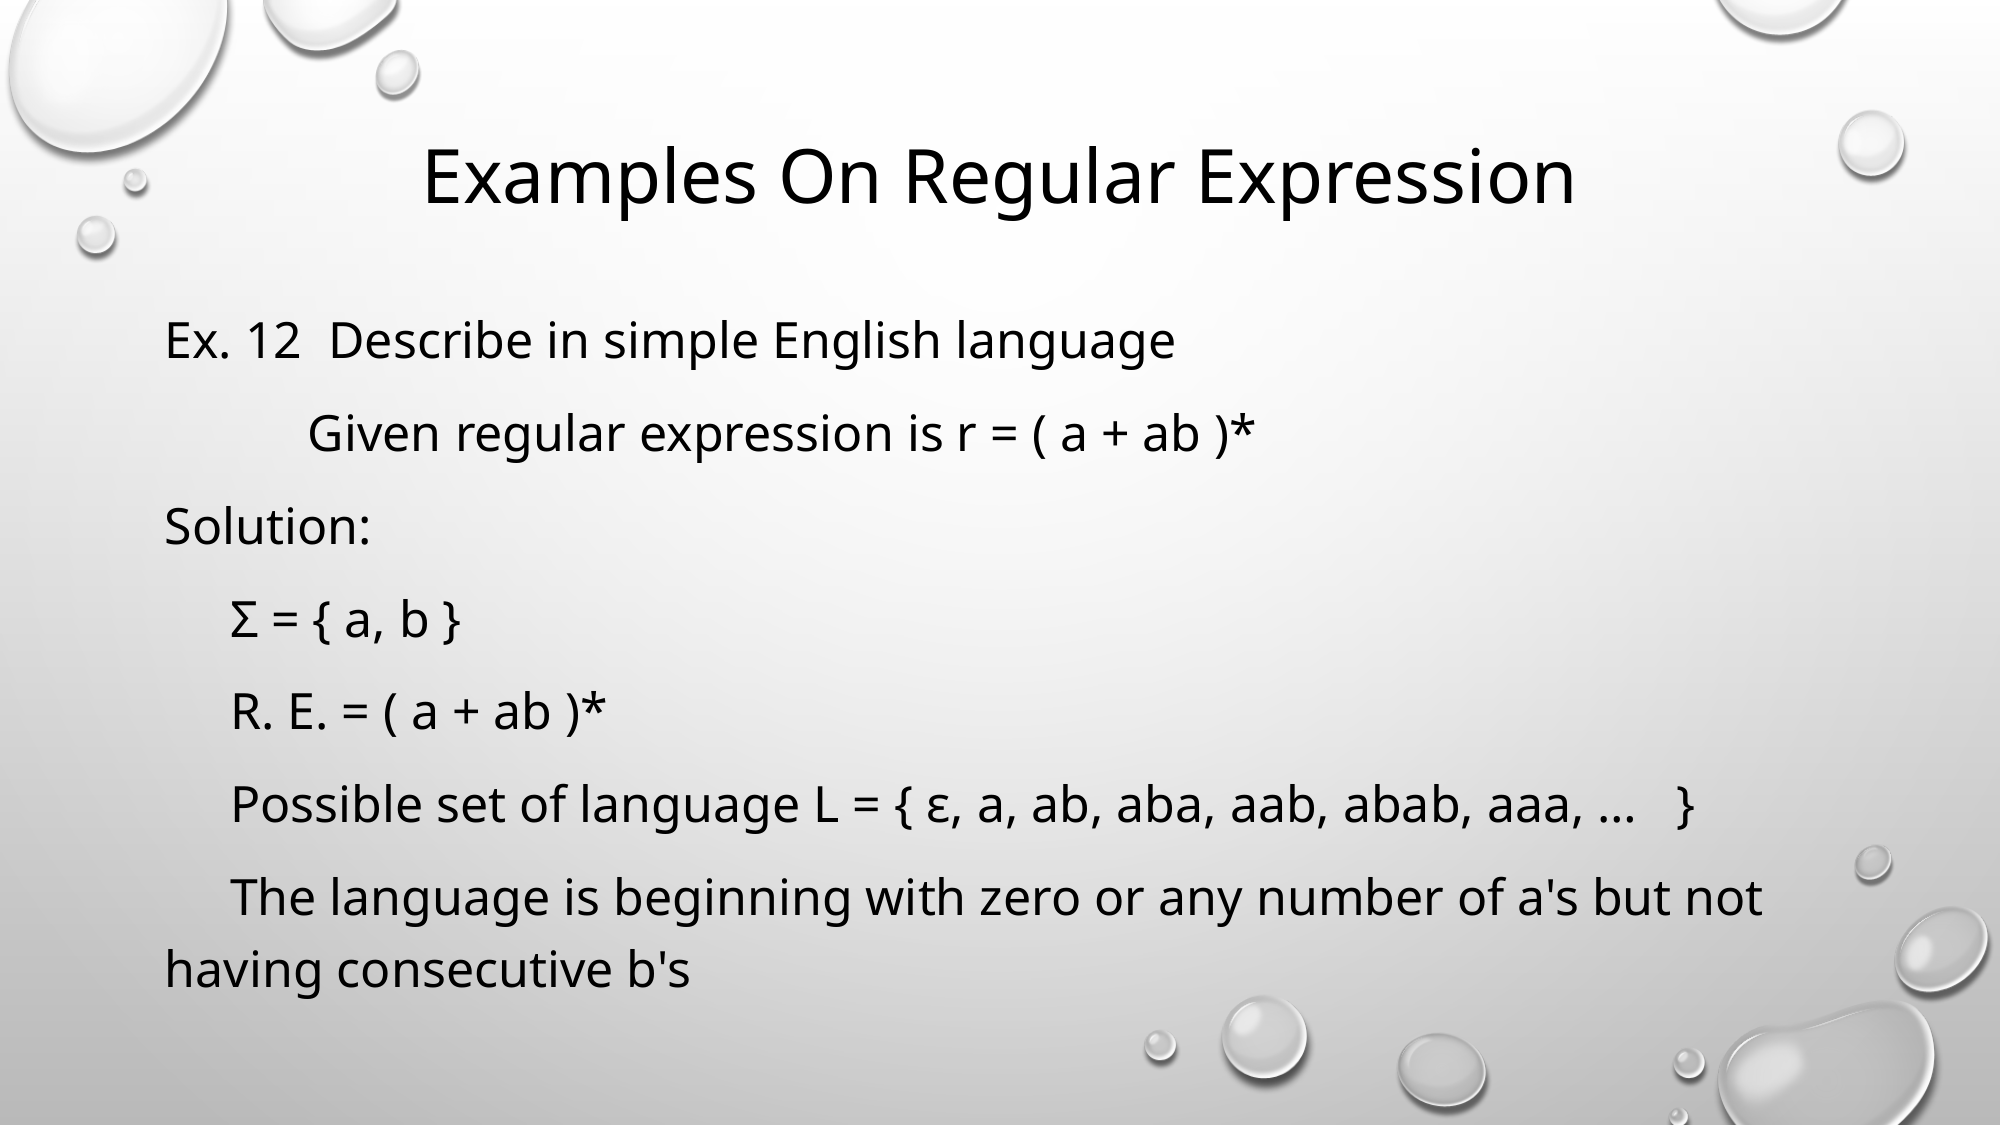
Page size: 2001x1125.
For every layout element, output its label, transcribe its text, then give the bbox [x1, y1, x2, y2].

list Ex. 12 Describe in simple English language Given regular expression is r = ( a + ab )* Solution: Σ = { a, b } R. E. = ( a + ab )* Possible set of language L = { ε, a, ab, aba, aab, abab, aaa, … } The language is beginning with zero or any number of a's but not having consecutive b's [149, 289, 1850, 1016]
picture [0, 0, 2000, 1125]
title Examples On Regular Expression [149, 101, 1851, 258]
